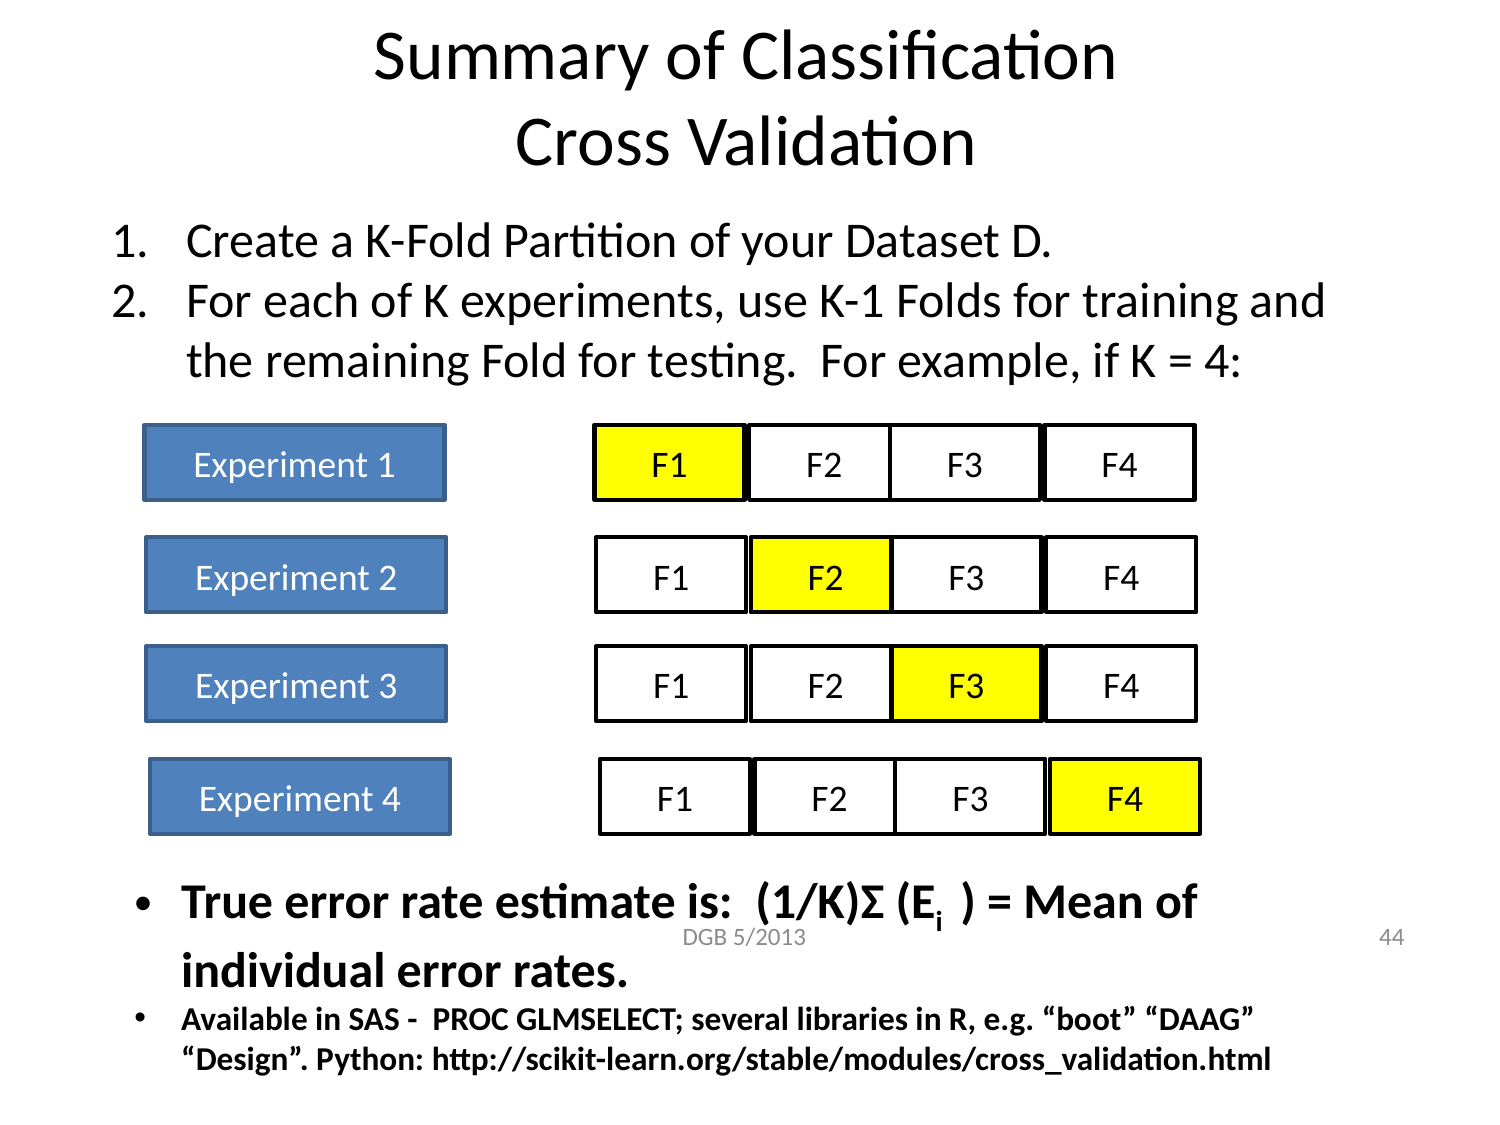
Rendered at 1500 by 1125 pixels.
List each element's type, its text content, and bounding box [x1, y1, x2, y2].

text_box F3 [888, 423, 1042, 502]
text_box F1 [594, 644, 748, 723]
text_box F2 [749, 535, 889, 614]
text_box F2 [747, 423, 888, 502]
text_box Experiment 1 [142, 423, 447, 502]
text_box F1 [598, 757, 752, 836]
text_box True error rate estimate is: (1/K)Σ (Ei ) = Mean of individual error rates. Available in SAS - PROC GLMSELECT; several libraries in R, e.g. “boot” “DAAG” “Design”. Python: http://scikit-learn.org/stable/modules/cross_validation.html [119, 861, 1295, 1085]
text_box F2 [752, 757, 893, 836]
slide_number 44 [1295, 905, 1420, 965]
text_box F1 [592, 423, 747, 502]
text_box Experiment 4 [148, 757, 452, 836]
text_box F4 [1044, 644, 1198, 723]
text_box F4 [1044, 535, 1198, 614]
text_box Experiment 2 [144, 535, 448, 614]
text_box F4 [1048, 757, 1202, 836]
text_box Create a K-Fold Partition of your Dataset D. For each of K experiments, use K-1 Folds for training and the remaining Fold for testing. For example, if K = 4: [96, 199, 1372, 395]
text_box F1 [594, 535, 748, 614]
text_box F3 [889, 644, 1044, 723]
text_box F2 [749, 644, 889, 723]
title Summary of Classification Cross Validation [71, 0, 1422, 188]
text_box F3 [889, 535, 1044, 614]
text_box F3 [893, 757, 1047, 836]
text_box F4 [1042, 423, 1197, 502]
text_box Experiment 3 [144, 644, 448, 723]
